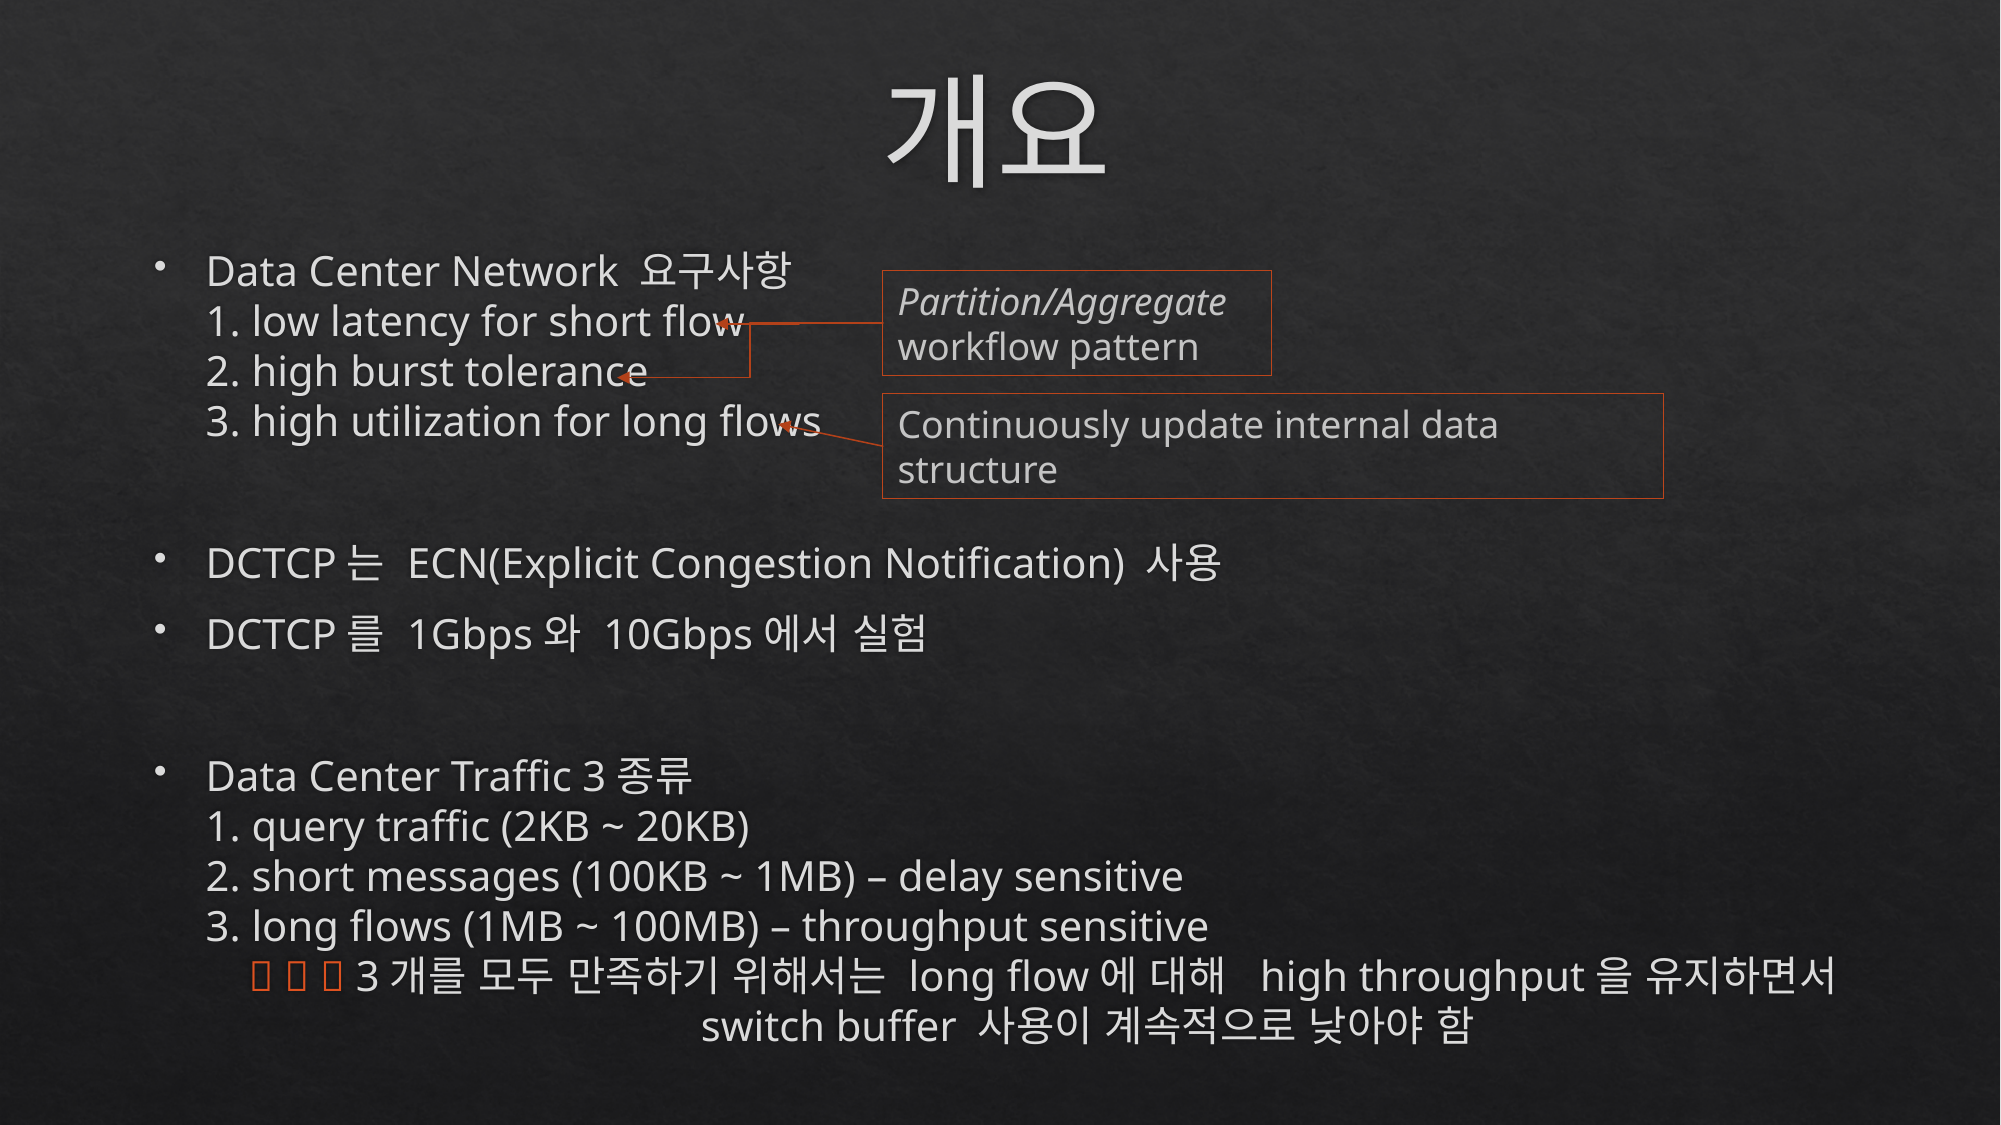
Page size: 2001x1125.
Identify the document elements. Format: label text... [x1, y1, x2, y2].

title 개요 [134, 19, 1860, 234]
text_box Continuously update internal data structure [882, 393, 1664, 499]
list Data Center Network 요구사항 1. low latency for short flow 2. high burst tolerance 3. high utilization for long flows DCTCP는 ECN(Explicit Congestion Notification) 사용 DCTCP를 1Gbps와 10Gbps에서 실험 Data Center Traffic 3종류 1. query traffic (2KB ~ 20KB) 2. short messages (100KB ~ 1MB) – delay sensitive 3. long flows (1MB ~ 100MB) – throughput sensitive    3개를 모두 만족하기 위해서는 long flow에 대해 high throughput을 유지하면서 switch buffer 사용이 계속적으로 낮아야 함 [134, 236, 1860, 1125]
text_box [616, 323, 883, 378]
text_box Partition/Aggregate workflow pattern [882, 270, 1272, 376]
